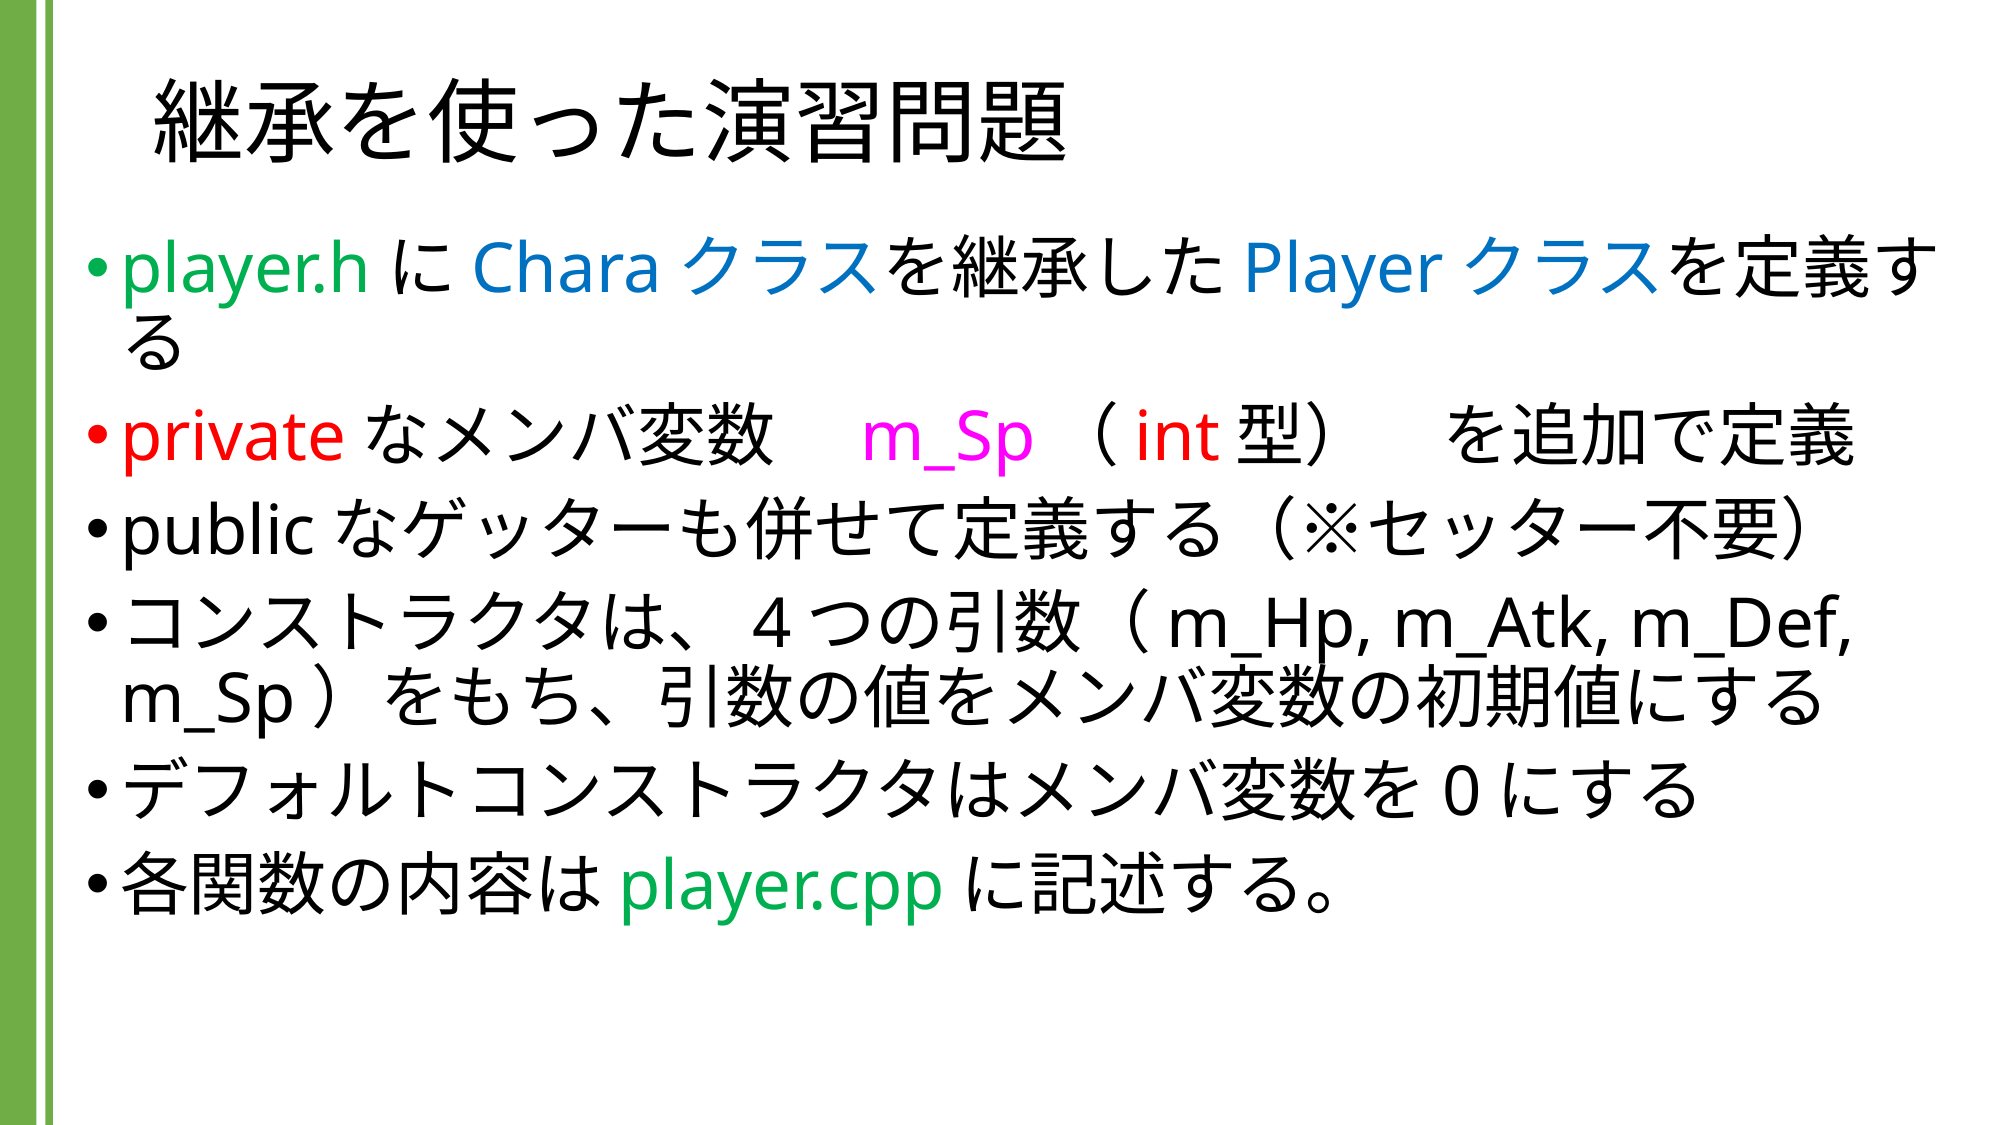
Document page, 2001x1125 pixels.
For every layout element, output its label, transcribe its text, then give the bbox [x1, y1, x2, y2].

title 継承を使った演習問題 [137, 59, 1863, 191]
list player.hにCharaクラスを継承したPlayerクラスを定義する privateなメンバ変数 m_Sp（int型） を追加で定義 publicなゲッターも併せて定義する（※セッター不要） コンストラクタは、4つの引数（m_Hp, m_Atk, m_Def, m_Sp）をもち、引数の値をメンバ変数の初期値にする デフォルトコンストラクタはメンバ変数を0にする 各関数の内容はplayer.cppに記述する。 [70, 225, 1983, 1100]
